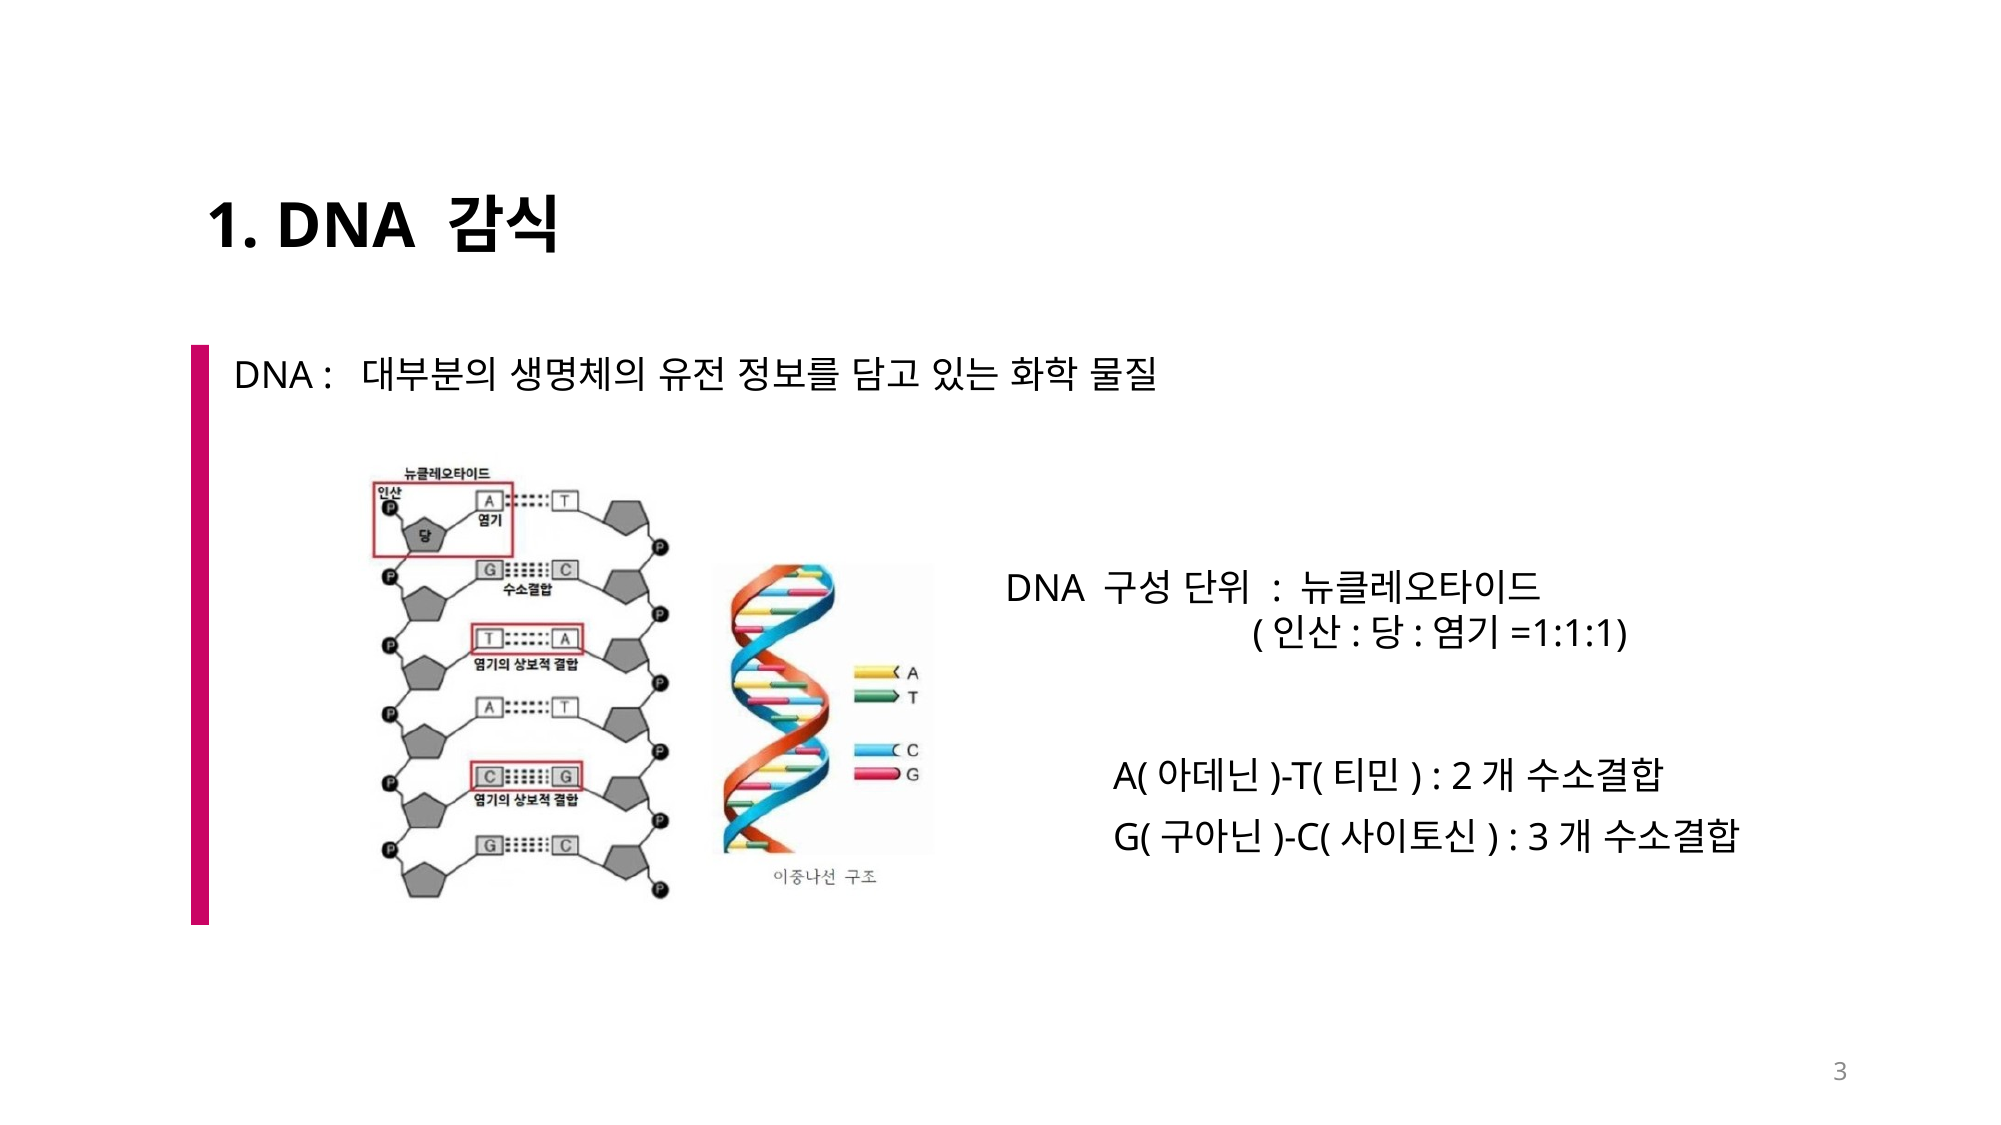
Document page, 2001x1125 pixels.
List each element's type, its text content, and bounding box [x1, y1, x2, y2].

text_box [191, 178, 1594, 925]
text_box A(아데닌)-T(티민) : 2개 수소결합 [1594, 744, 1824, 805]
text_box G(구아닌)-C(사이토신) : 3개 수소결합 [1594, 805, 1824, 865]
slide_number 3 [1412, 1042, 1863, 1103]
text_box DNA 구성 단위 : 뉴클레오타이드 (인산:당:염기=1:1:1) [1594, 556, 1663, 662]
picture [358, 452, 991, 925]
